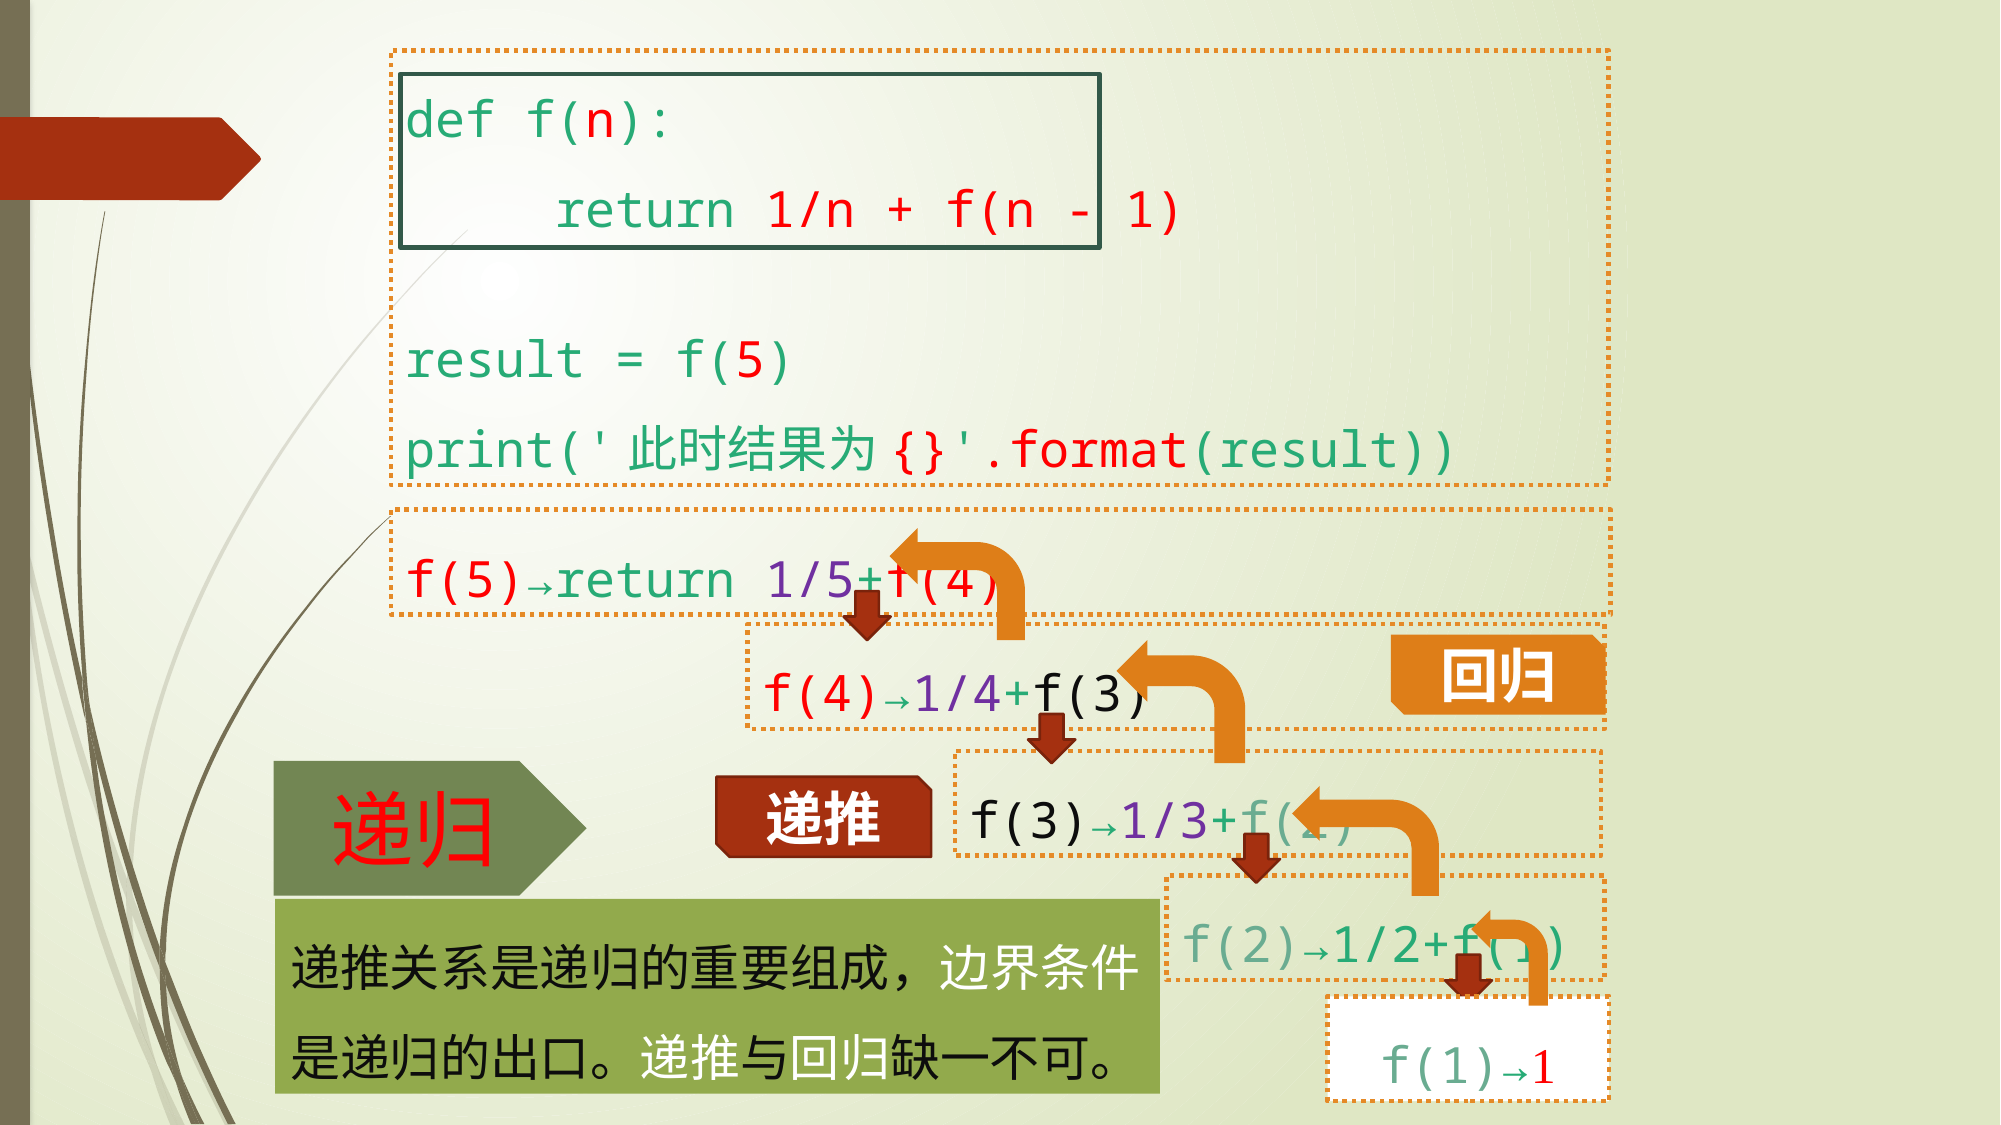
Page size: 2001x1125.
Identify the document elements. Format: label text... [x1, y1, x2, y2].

text_box [1115, 638, 1247, 765]
text_box [842, 589, 892, 642]
text_box [1443, 953, 1494, 996]
text_box [1291, 784, 1441, 898]
text_box 回归 [1389, 633, 1607, 717]
text_box f(4)→1/4+f(3) [747, 624, 1605, 729]
text_box f(2)→1/2+f(1) [1166, 875, 1605, 981]
text_box [1470, 908, 1550, 1007]
text_box [399, 73, 1101, 249]
text_box 递推 [715, 775, 933, 859]
text_box [1231, 832, 1282, 884]
text_box def f(n): return 1/n + f(n - 1) result = f(5) print('此时结果为{}'.format(result)) [391, 50, 1609, 485]
text_box 递归 [272, 759, 588, 897]
text_box f(5)→return 1/5+f(4) [391, 509, 1611, 615]
text_box f(3)→1/3+f(2) [954, 751, 1601, 856]
text_box [888, 526, 1027, 642]
text_box [1026, 712, 1077, 765]
text_box 递推关系是递归的重要组成，边界条件是递归的出口。递推与回归缺一不可。 [275, 898, 1160, 1094]
text_box f(1)→1 [1327, 996, 1609, 1102]
